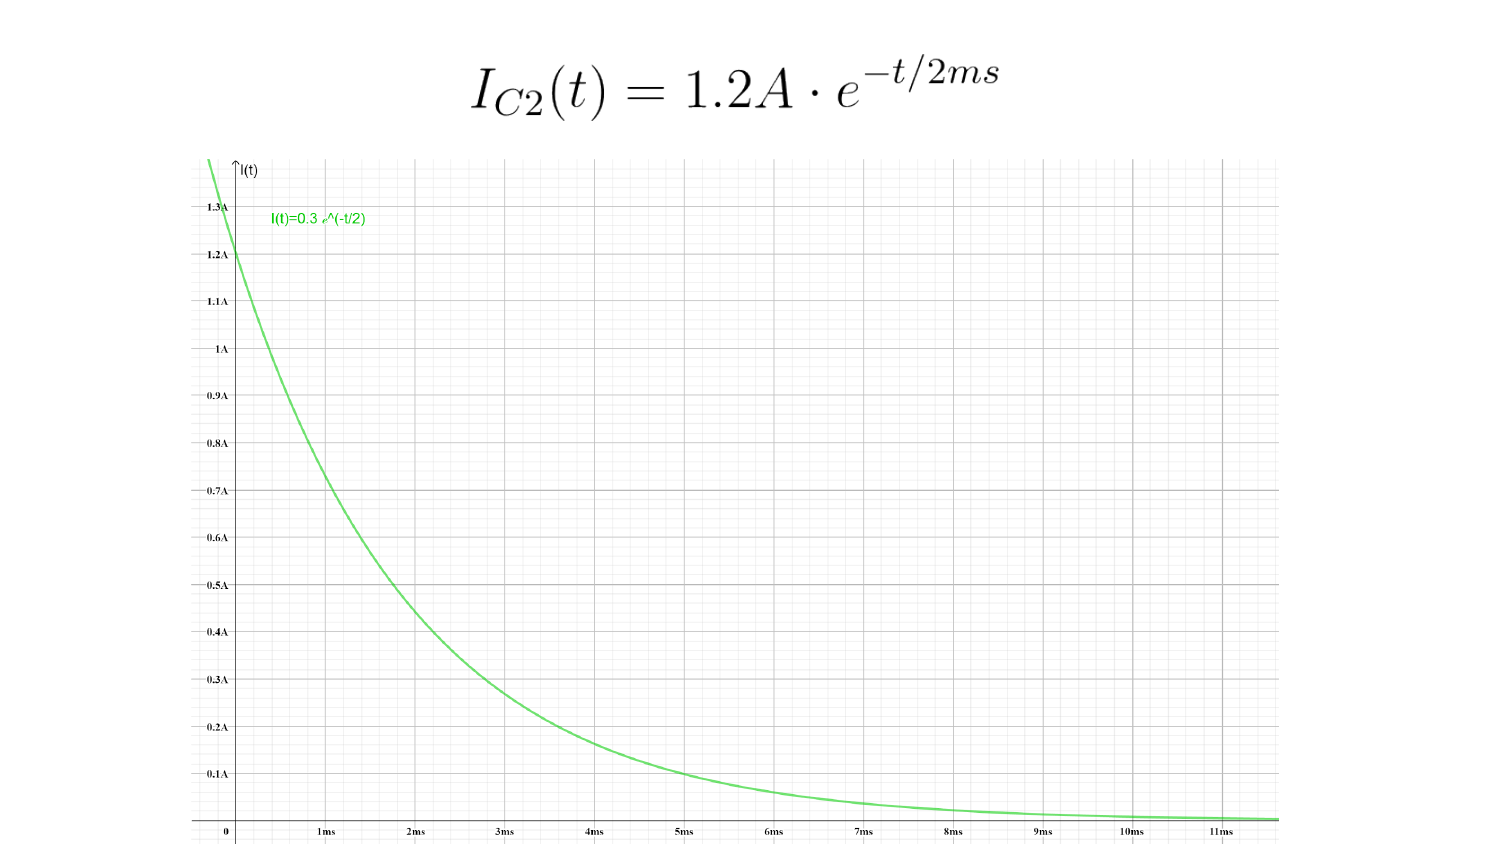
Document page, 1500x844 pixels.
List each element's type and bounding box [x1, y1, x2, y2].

picture [471, 54, 999, 122]
picture [190, 158, 1279, 844]
